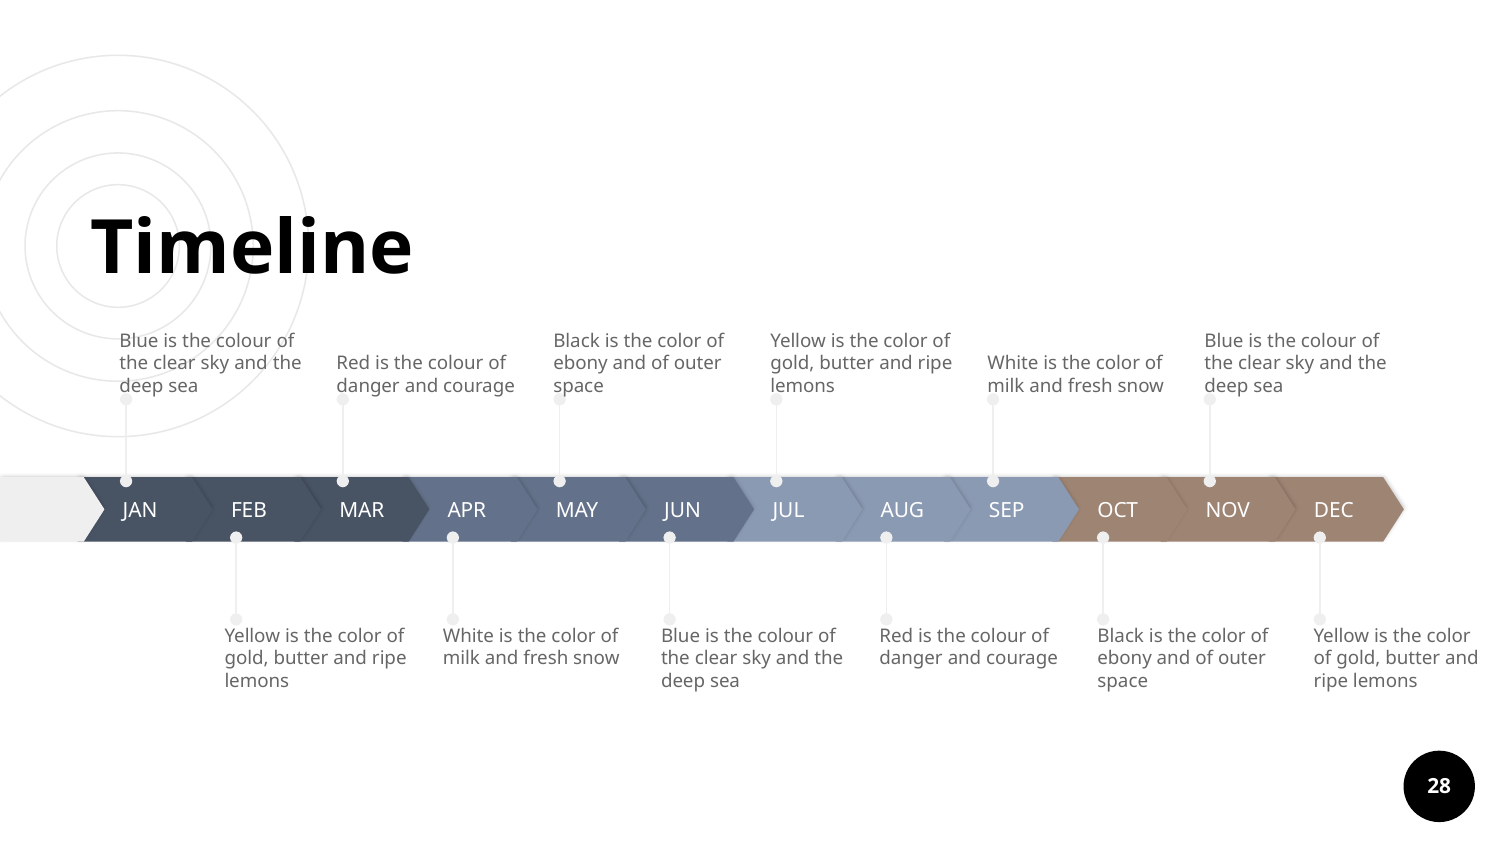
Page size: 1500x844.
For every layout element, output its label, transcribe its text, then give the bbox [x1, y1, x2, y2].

text_box White is the color of milk and fresh snow [987, 308, 1193, 396]
text_box APR [411, 477, 538, 542]
text_box Red is the colour of danger and courage [336, 308, 542, 396]
text_box JAN [87, 477, 213, 542]
text_box Yellow is the color of gold, butter and ripe lemons [770, 308, 976, 396]
text_box Black is the color of ebony and of outer space [553, 308, 759, 396]
text_box Yellow is the color of gold, butter and ripe lemons [1313, 623, 1484, 711]
text_box SEP [954, 477, 1079, 542]
text_box Blue is the colour of the clear sky and the deep sea [1204, 308, 1410, 396]
text_box JUL [736, 477, 863, 542]
text_box Blue is the colour of the clear sky and the deep sea [661, 623, 867, 711]
text_box FEB [196, 477, 322, 542]
text_box MAR [304, 477, 430, 542]
text_box White is the color of milk and fresh snow [442, 623, 648, 711]
text_box JUN [629, 477, 755, 542]
text_box Blue is the colour of the clear sky and the deep sea [119, 308, 325, 396]
title Timeline [75, 191, 932, 304]
text_box Black is the color of ebony and of outer space [1097, 623, 1303, 711]
text_box OCT [1061, 477, 1188, 542]
text_box Yellow is the color of gold, butter and ripe lemons [224, 623, 430, 711]
text_box Red is the colour of danger and courage [879, 623, 1085, 711]
text_box MAY [521, 477, 646, 542]
text_box AUG [844, 477, 971, 542]
text_box [0, 477, 105, 542]
slide_number 28 [1403, 750, 1475, 823]
text_box NOV [1169, 477, 1296, 542]
text_box DEC [1279, 477, 1404, 542]
